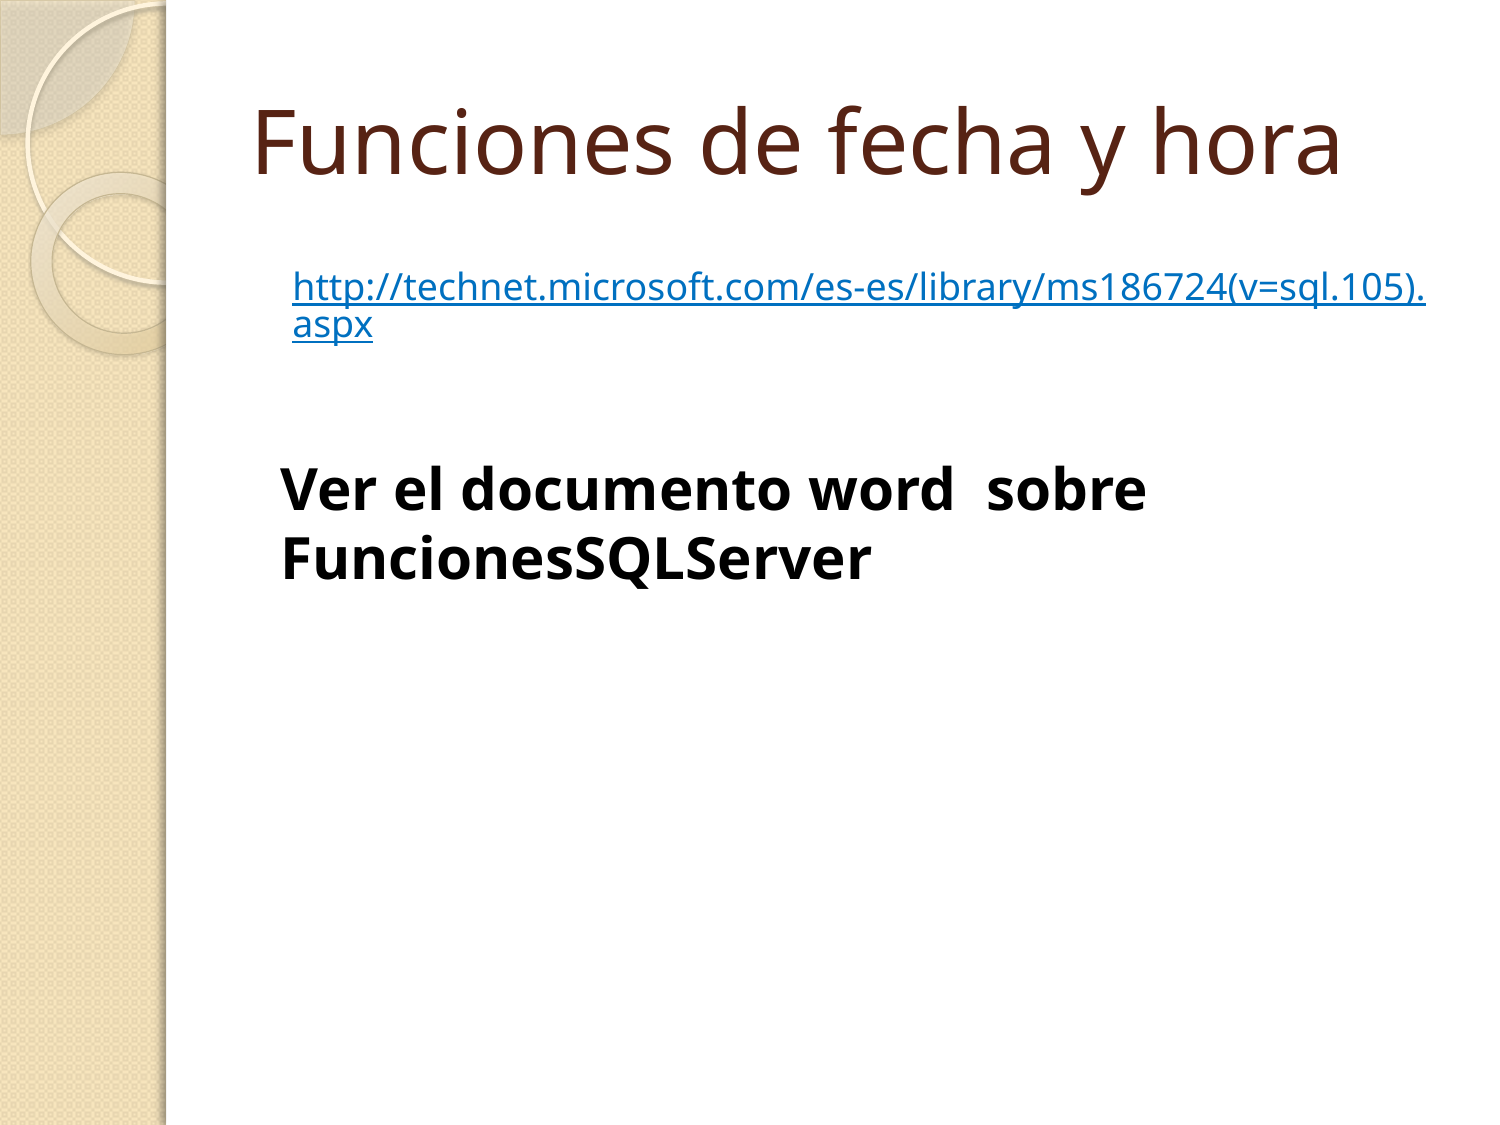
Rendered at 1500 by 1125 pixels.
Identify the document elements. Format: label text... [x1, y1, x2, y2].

text_box Ver el documento word sobre FuncionesSQLServer [265, 444, 1377, 599]
title Funciones de fecha y hora [235, 45, 1466, 233]
text_box http://technet.microsoft.com/es-es/library/ms186724(v=sql.105).aspx [277, 255, 1447, 322]
